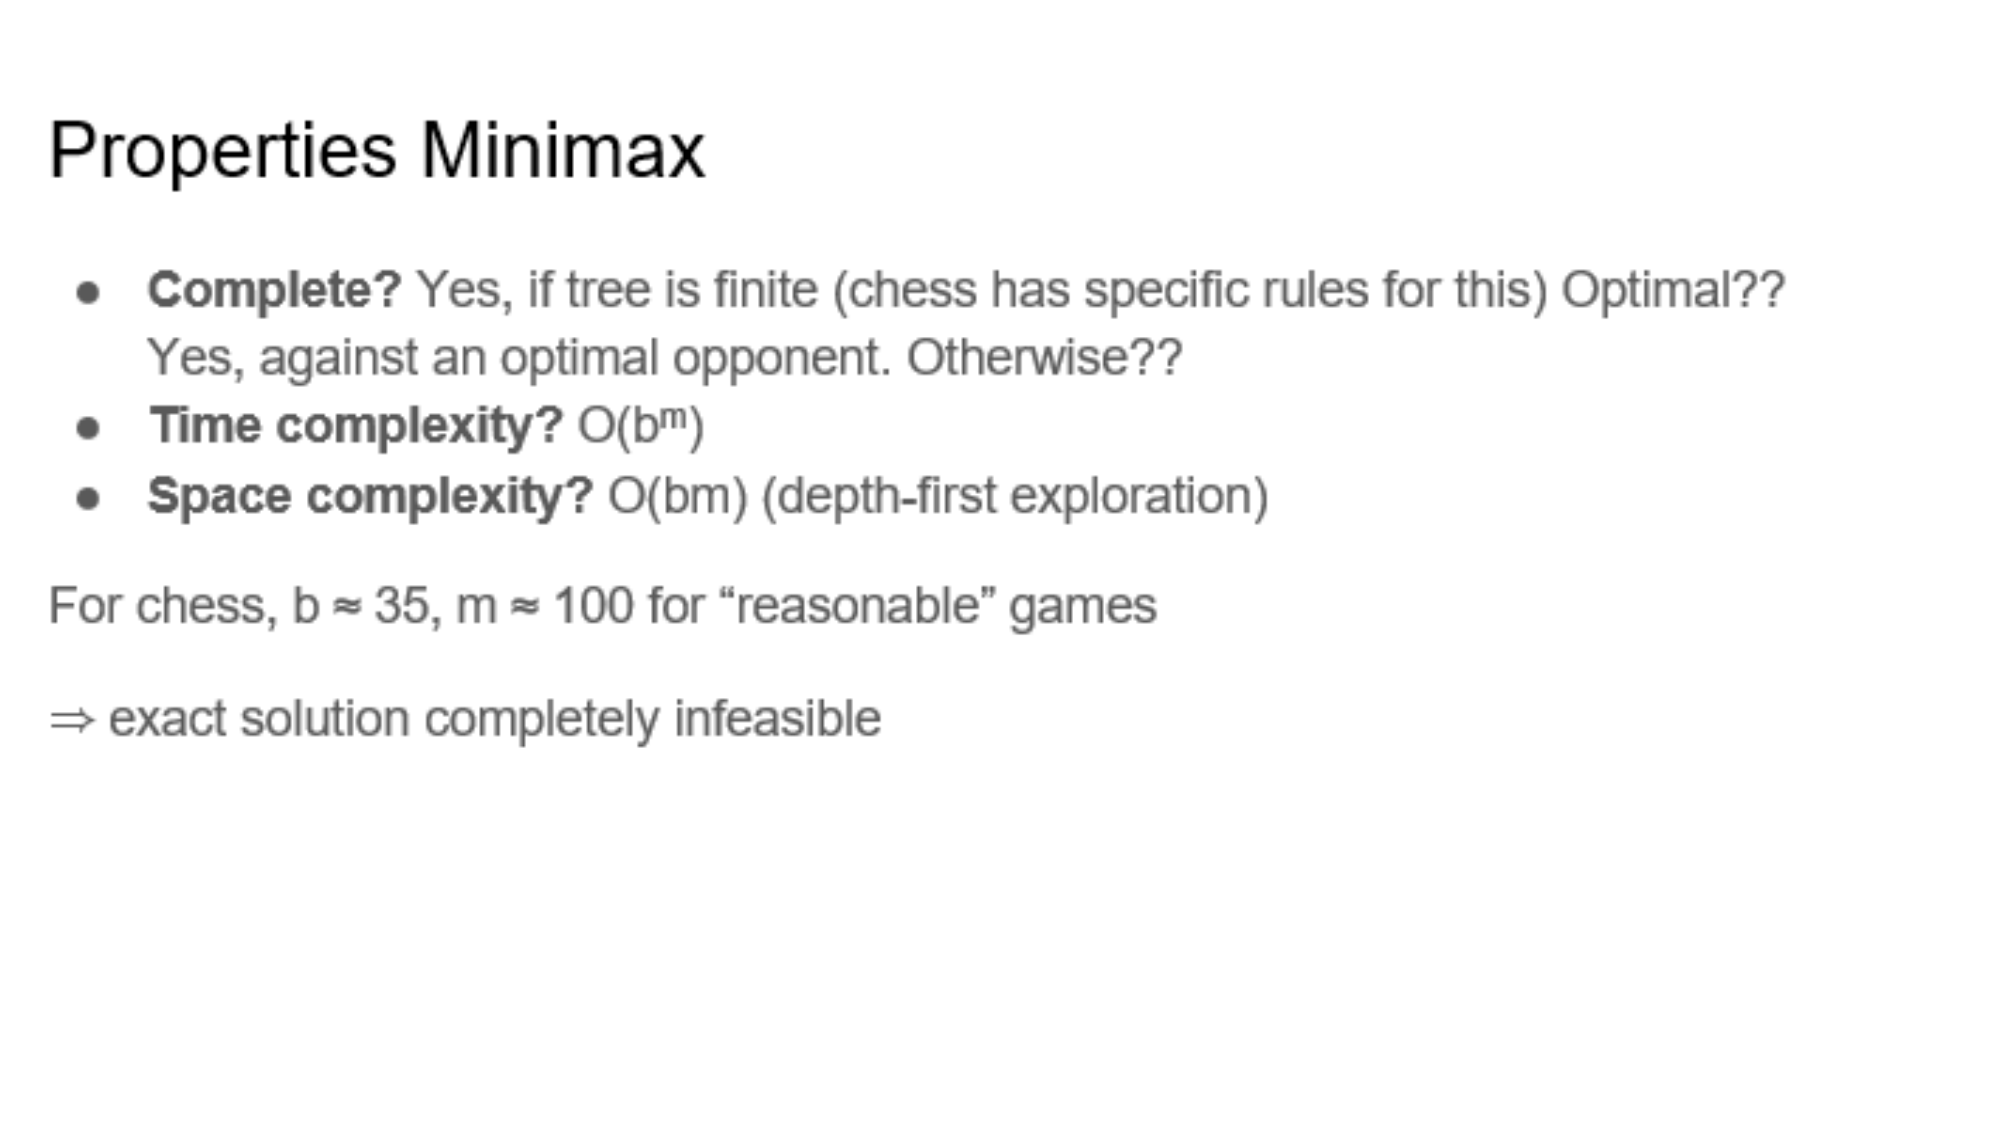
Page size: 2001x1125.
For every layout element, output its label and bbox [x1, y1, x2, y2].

picture [41, 99, 1837, 968]
